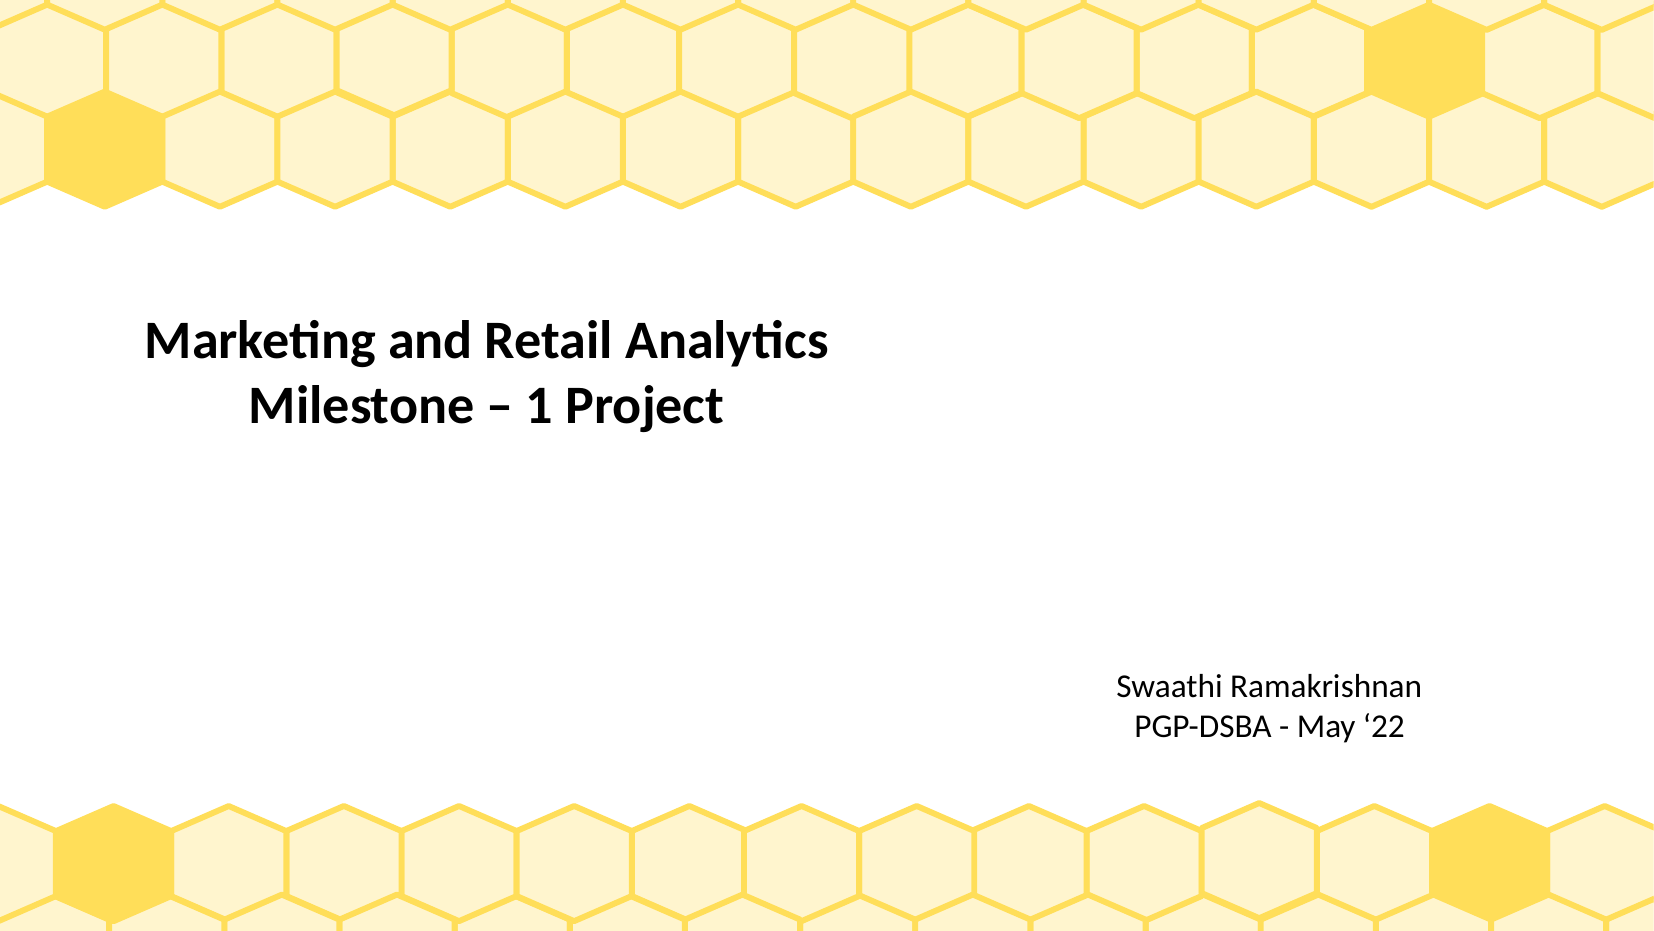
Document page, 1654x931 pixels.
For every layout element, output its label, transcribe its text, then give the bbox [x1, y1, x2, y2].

title Marketing and Retail Analytics Milestone – 1 Project [88, 265, 886, 473]
subtitle Swaathi Ramakrishnan PGP-DSBA - May ‘22 [944, 620, 1595, 788]
